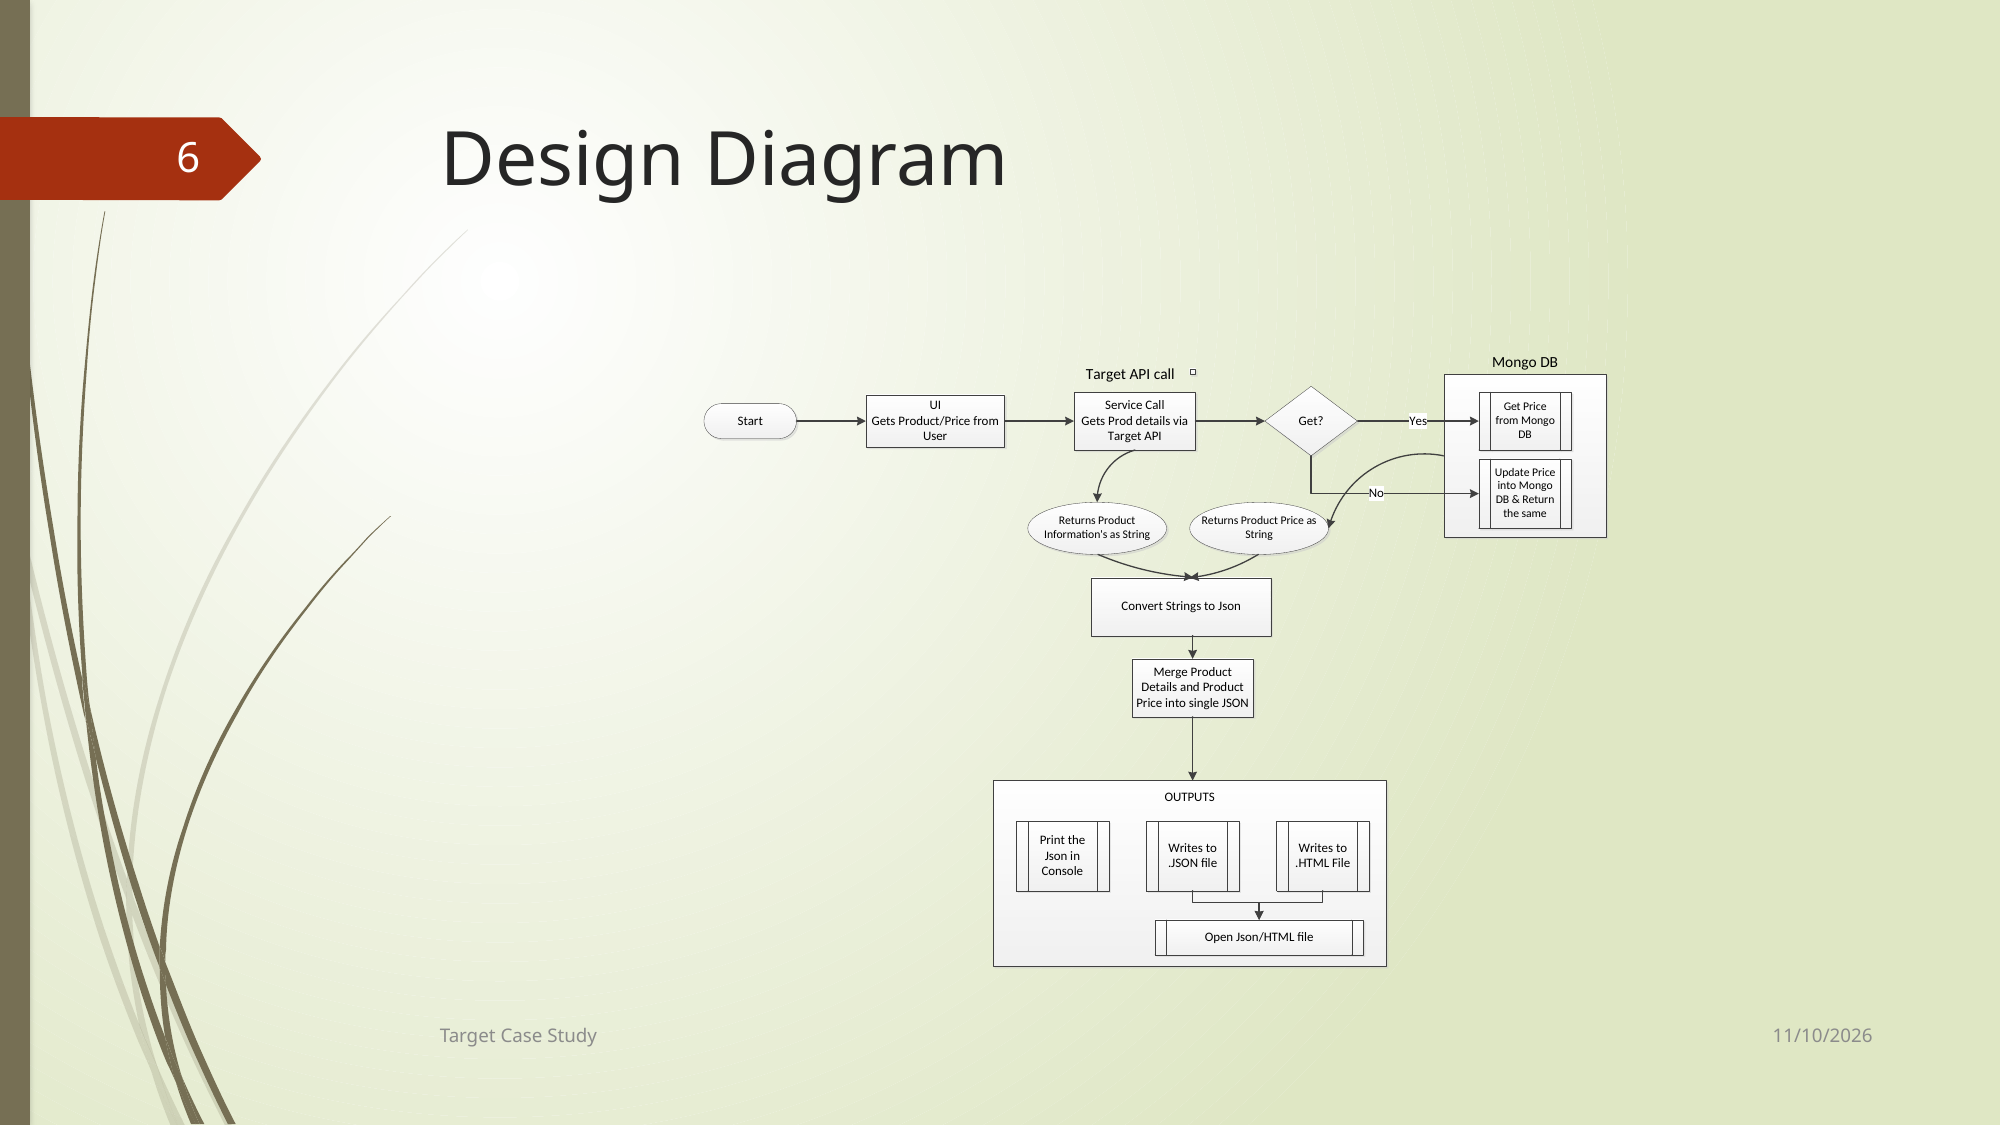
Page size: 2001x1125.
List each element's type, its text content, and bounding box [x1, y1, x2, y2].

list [702, 349, 1610, 971]
slide_number 6 [87, 129, 216, 190]
footer Target Case Study [424, 1006, 1675, 1067]
title Design Diagram [425, 102, 1888, 313]
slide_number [1699, 1005, 1888, 1067]
